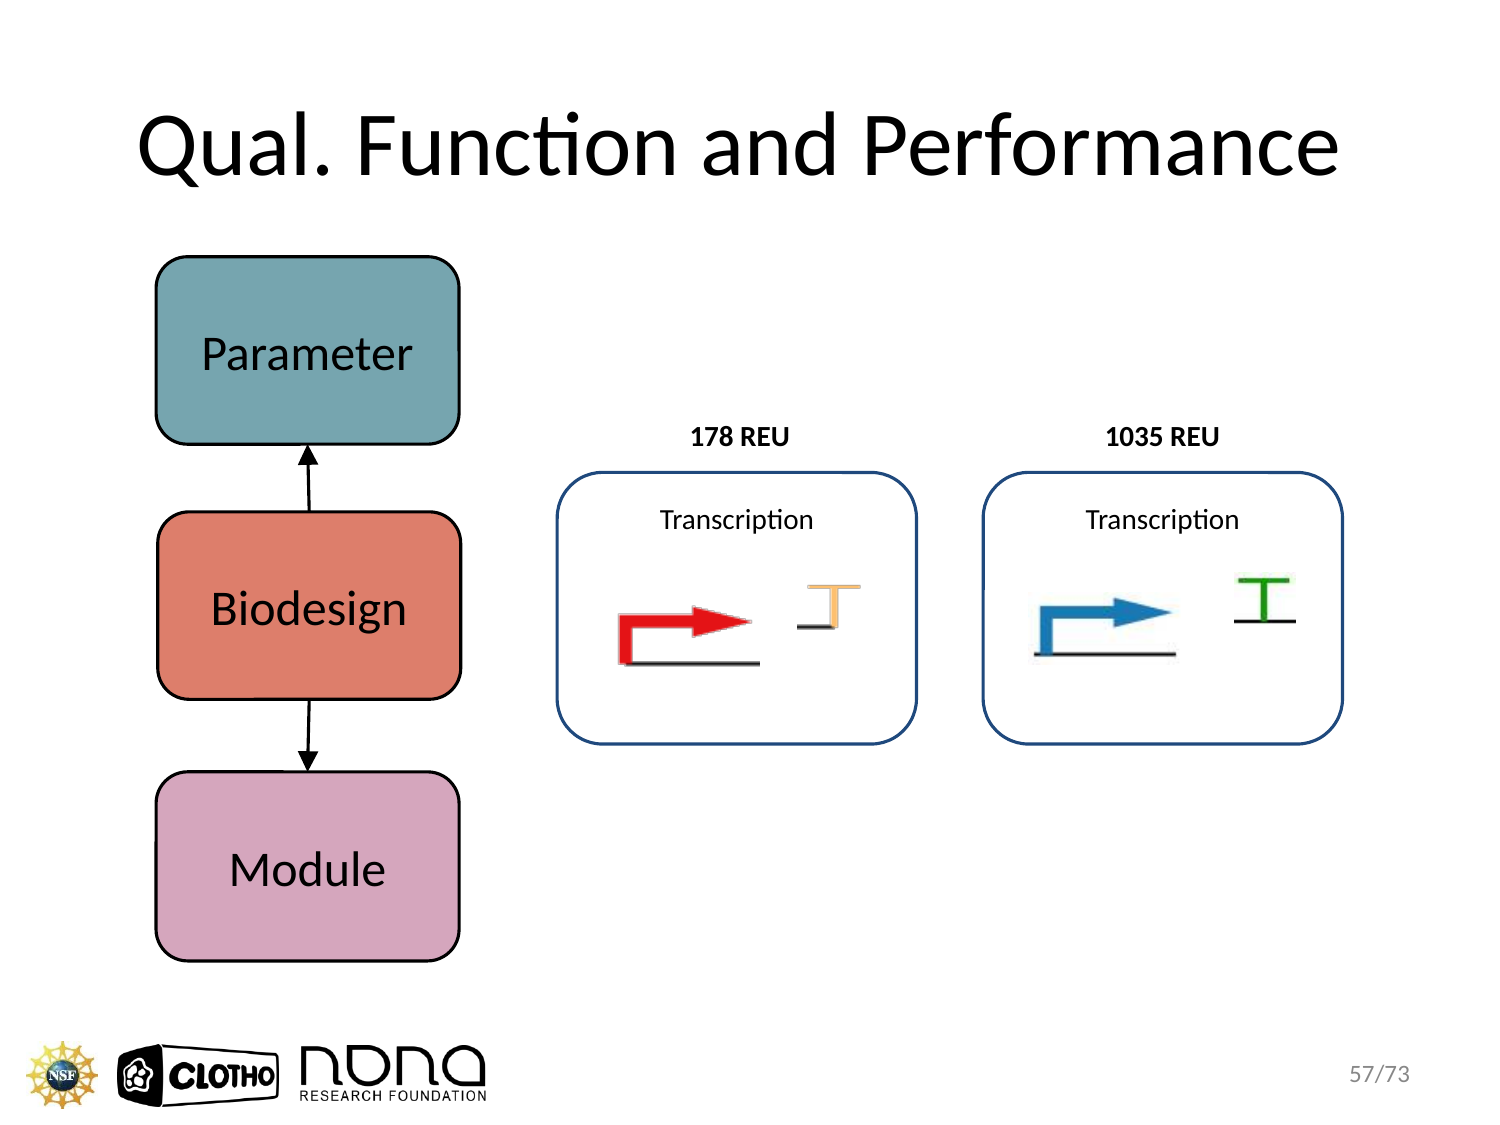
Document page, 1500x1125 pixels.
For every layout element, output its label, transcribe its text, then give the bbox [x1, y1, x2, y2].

text_box 1035 REU [1089, 402, 1286, 472]
title Qual. Function and Performance [75, 45, 1425, 233]
picture [608, 595, 760, 676]
text_box Biodesign [157, 511, 461, 700]
picture [299, 1045, 488, 1105]
text_box Module [156, 771, 460, 961]
picture [1028, 592, 1181, 666]
text_box Transcription [557, 472, 917, 745]
picture [117, 1044, 279, 1107]
text_box Transcription [983, 472, 1343, 745]
picture [25, 1041, 98, 1110]
text_box Parameter [156, 256, 460, 445]
slide_number ‹#›/73 [1074, 1042, 1425, 1103]
picture [1233, 572, 1296, 633]
text_box 178 REU [674, 402, 827, 472]
picture [796, 576, 870, 636]
